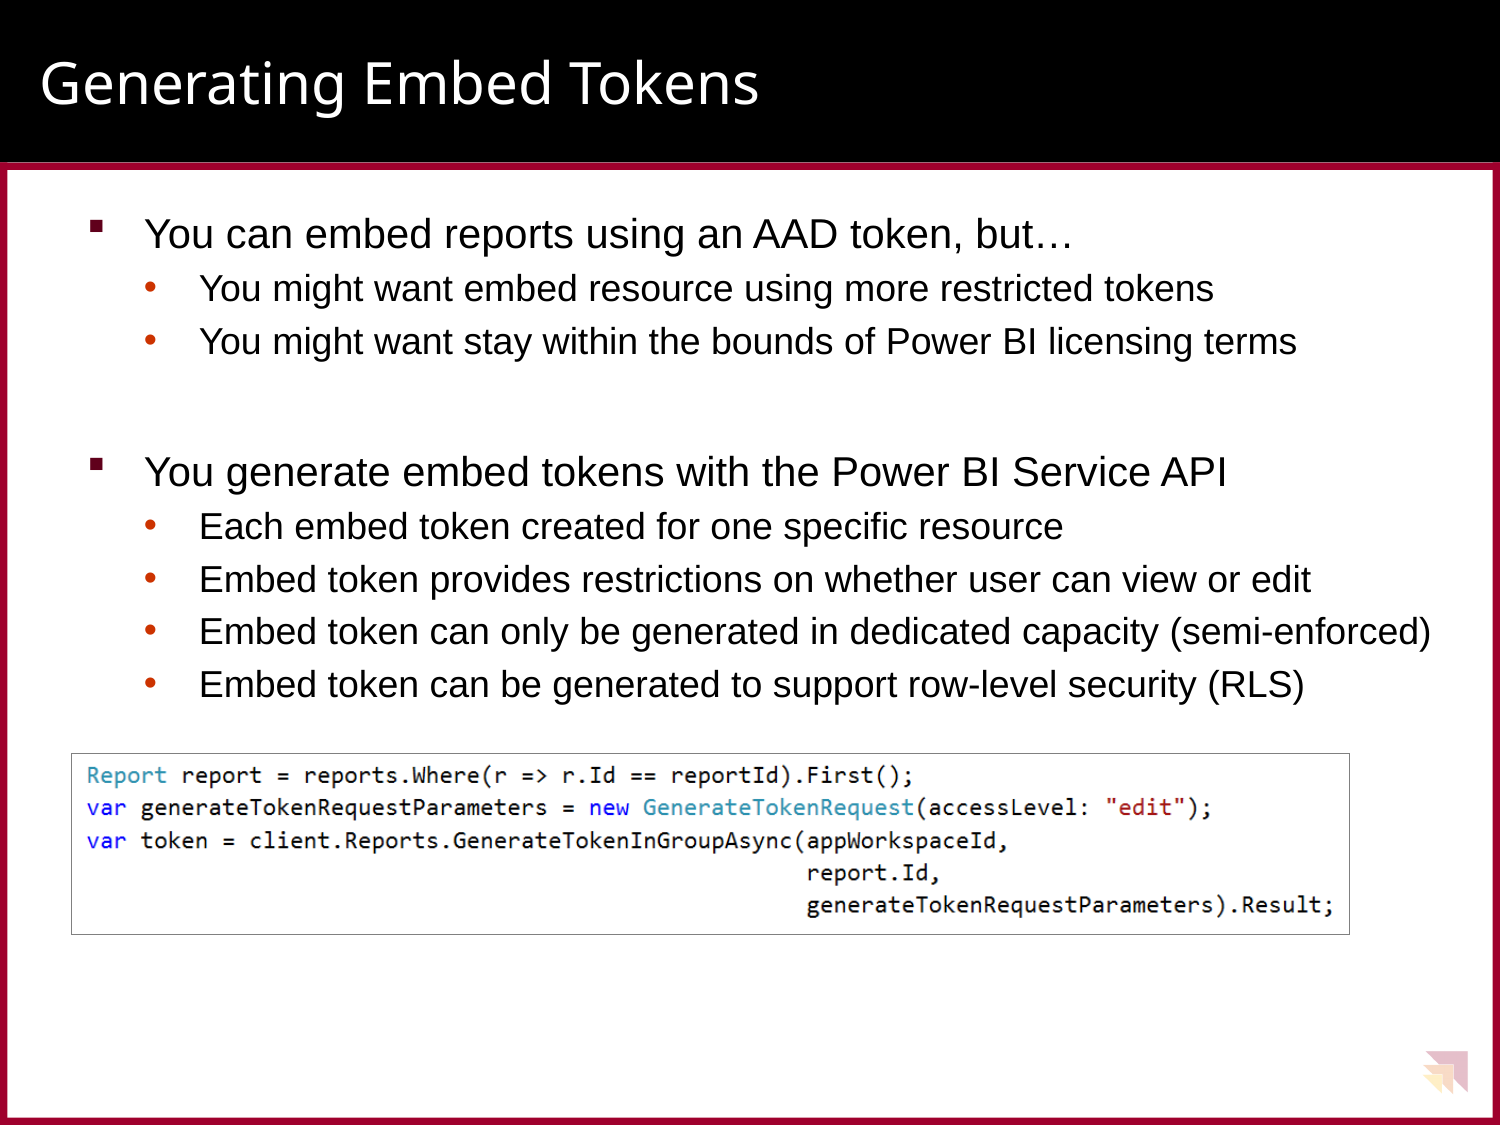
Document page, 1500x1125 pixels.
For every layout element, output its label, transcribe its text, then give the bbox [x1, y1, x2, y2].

picture [71, 753, 1351, 935]
title Generating Embed Tokens [24, 12, 1438, 150]
list You can embed reports using an AAD token, but… You might want embed resource using more restricted tokens You might want stay within the bounds of Power BI licensing terms You generate embed tokens with the Power BI Service API Each embed token created for one specific resource Embed token provides restrictions on whether user can view or edit Embed token can only be generated in dedicated capacity (semi-enforced) Embed token can be generated to support row-level security (RLS) [71, 199, 1485, 578]
